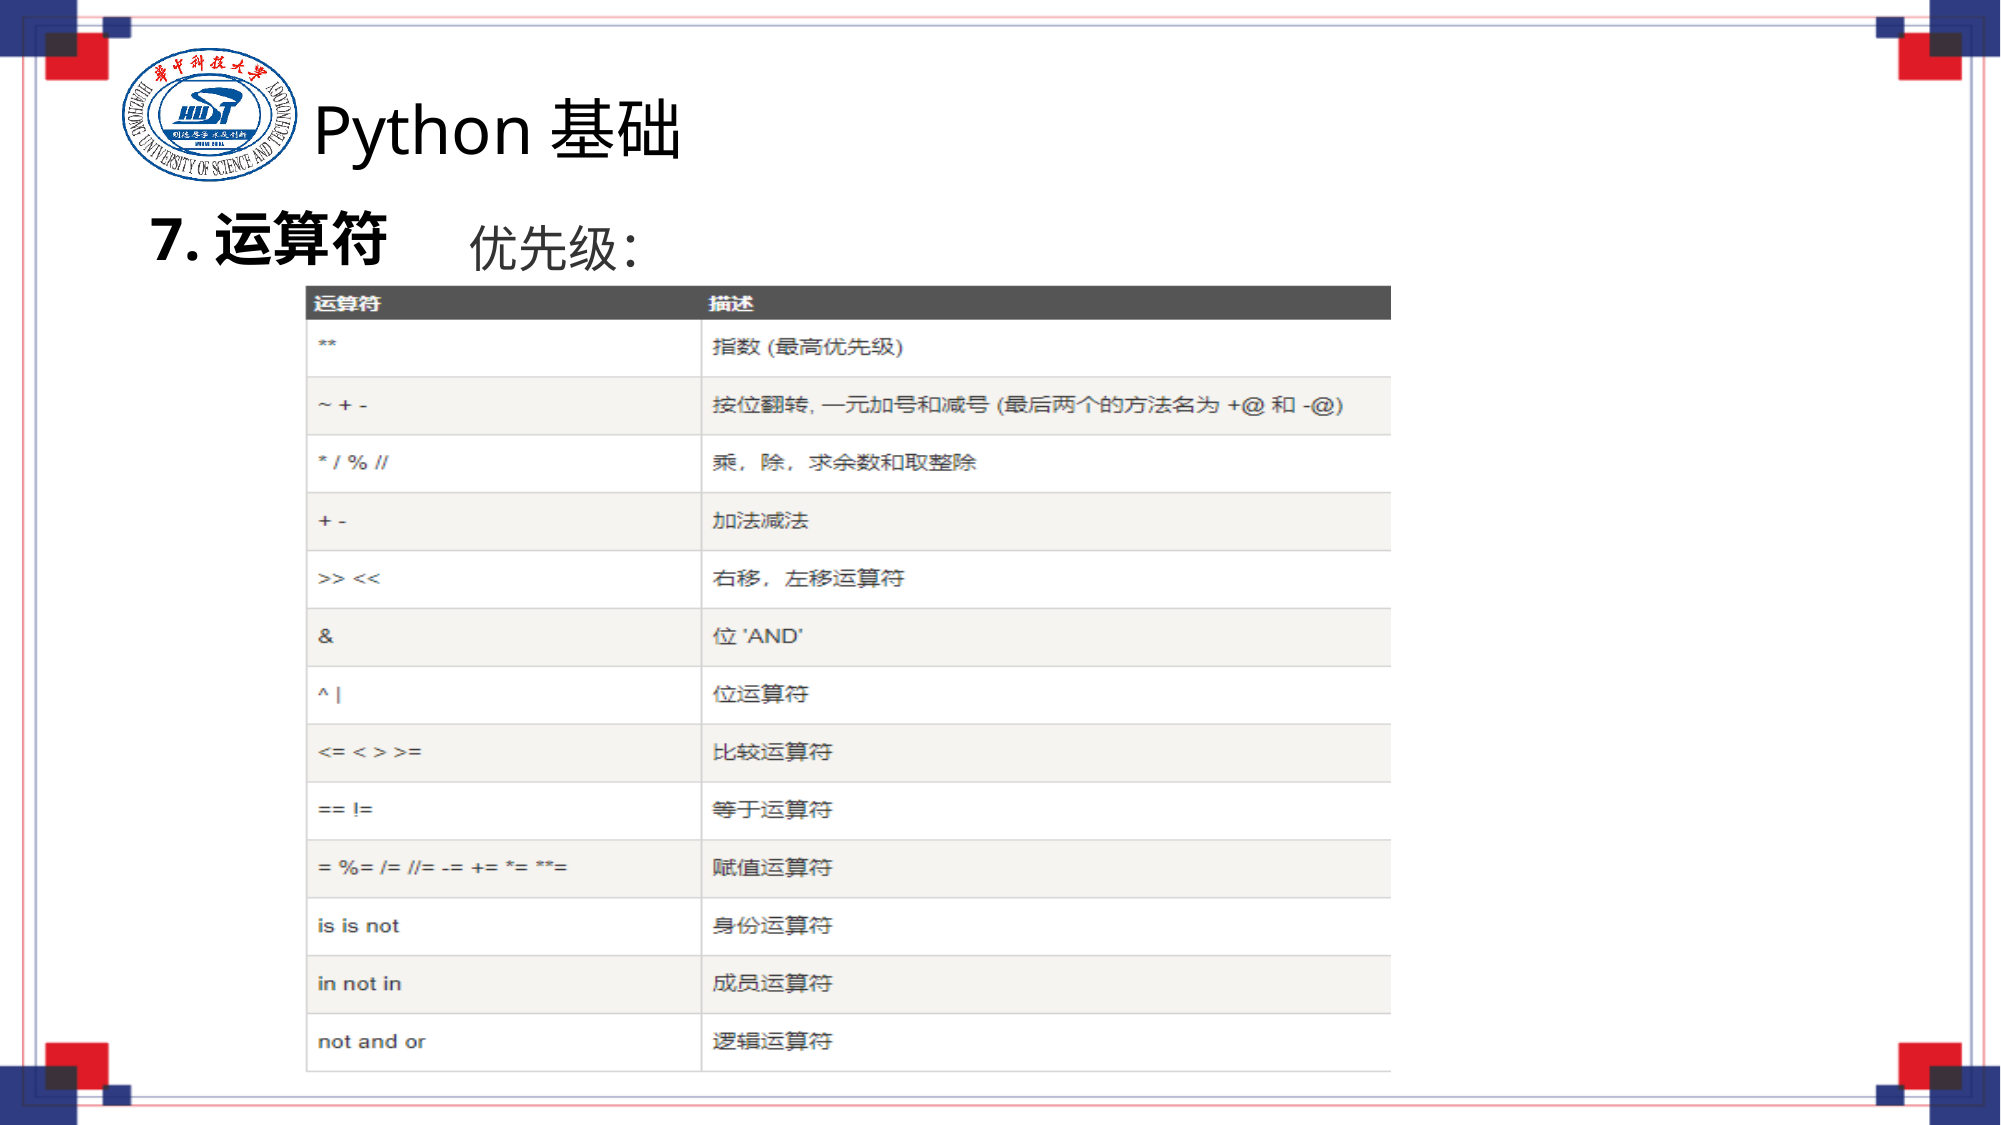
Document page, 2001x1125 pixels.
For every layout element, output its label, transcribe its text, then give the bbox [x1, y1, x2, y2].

picture [0, 0, 2001, 1125]
text_box 7.运算符 [136, 194, 872, 280]
text_box 优先级： [453, 195, 2000, 285]
text_box Python基础 [297, 40, 1531, 176]
